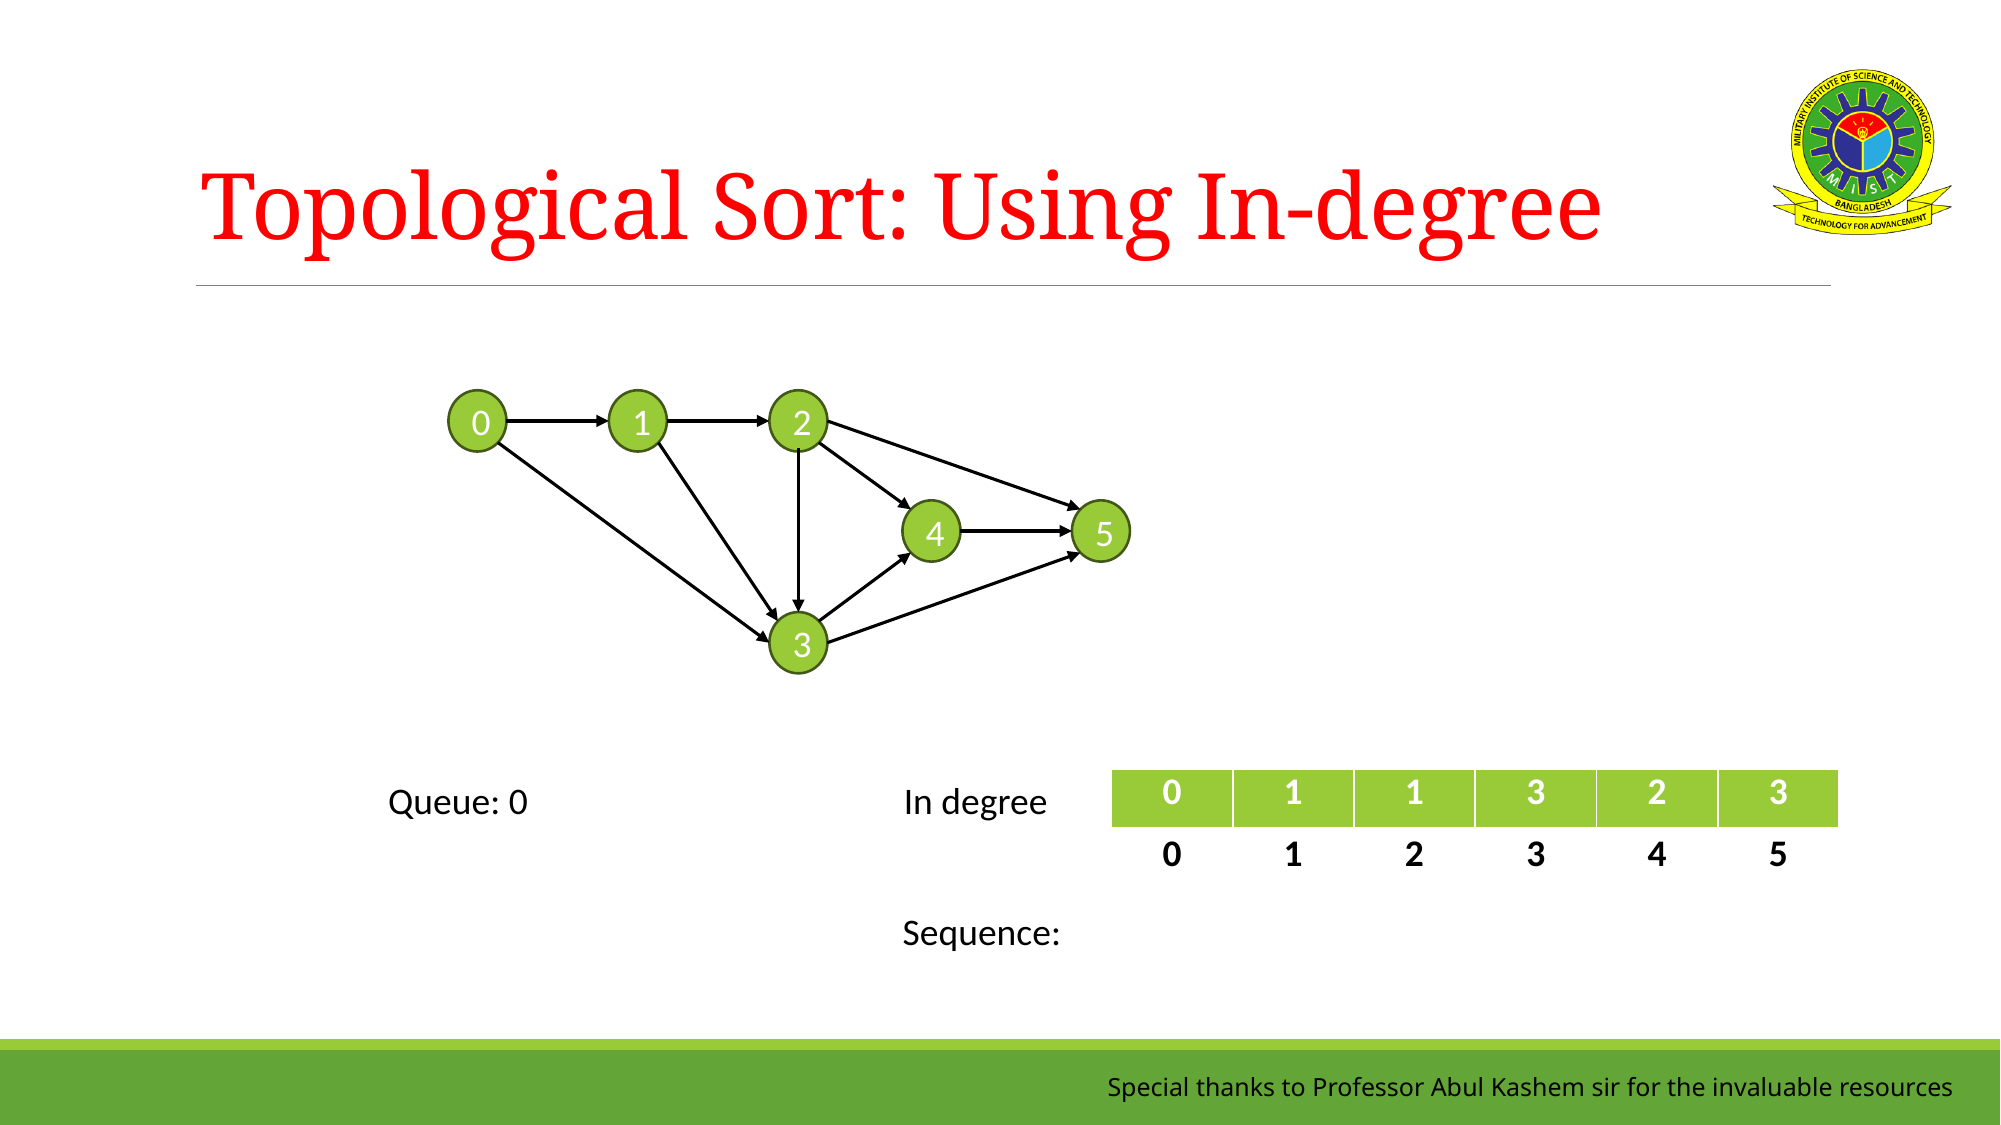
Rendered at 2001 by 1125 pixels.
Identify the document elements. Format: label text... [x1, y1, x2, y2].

text_box 4 [901, 518, 962, 549]
text_box 1 [607, 388, 669, 439]
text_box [818, 552, 825, 622]
table_header 3 [1476, 832, 1596, 889]
table_header 4 [1597, 832, 1717, 889]
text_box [497, 442, 770, 644]
text_box 5 [1070, 499, 1132, 563]
text_box Queue: 0 [373, 769, 552, 830]
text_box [826, 420, 1081, 510]
text_box Special thanks to Professor Abul Kashem sir for the invaluable resources [1092, 1064, 1970, 1109]
text_box 0 [447, 388, 508, 453]
table_header 3 [1476, 770, 1596, 827]
table_header 2 [1355, 832, 1474, 889]
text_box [818, 442, 823, 510]
table_header 1 [1234, 832, 1353, 889]
table_header 1 [1234, 770, 1353, 827]
table_header 2 [1597, 770, 1717, 827]
table_header 0 [1112, 770, 1232, 827]
text_box 3 [768, 611, 828, 675]
text_box 2 [768, 388, 829, 453]
table_header 0 [1112, 832, 1232, 889]
text_box Sequence: [887, 900, 1554, 961]
picture [1906, 66, 1953, 238]
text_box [826, 552, 1081, 644]
title Topological Sort: Using In-degree [185, 27, 1906, 266]
table_header 3 [1719, 770, 1838, 827]
text_box In degree [888, 769, 1072, 830]
table_header 1 [1355, 770, 1474, 827]
table_header 5 [1719, 832, 1838, 889]
